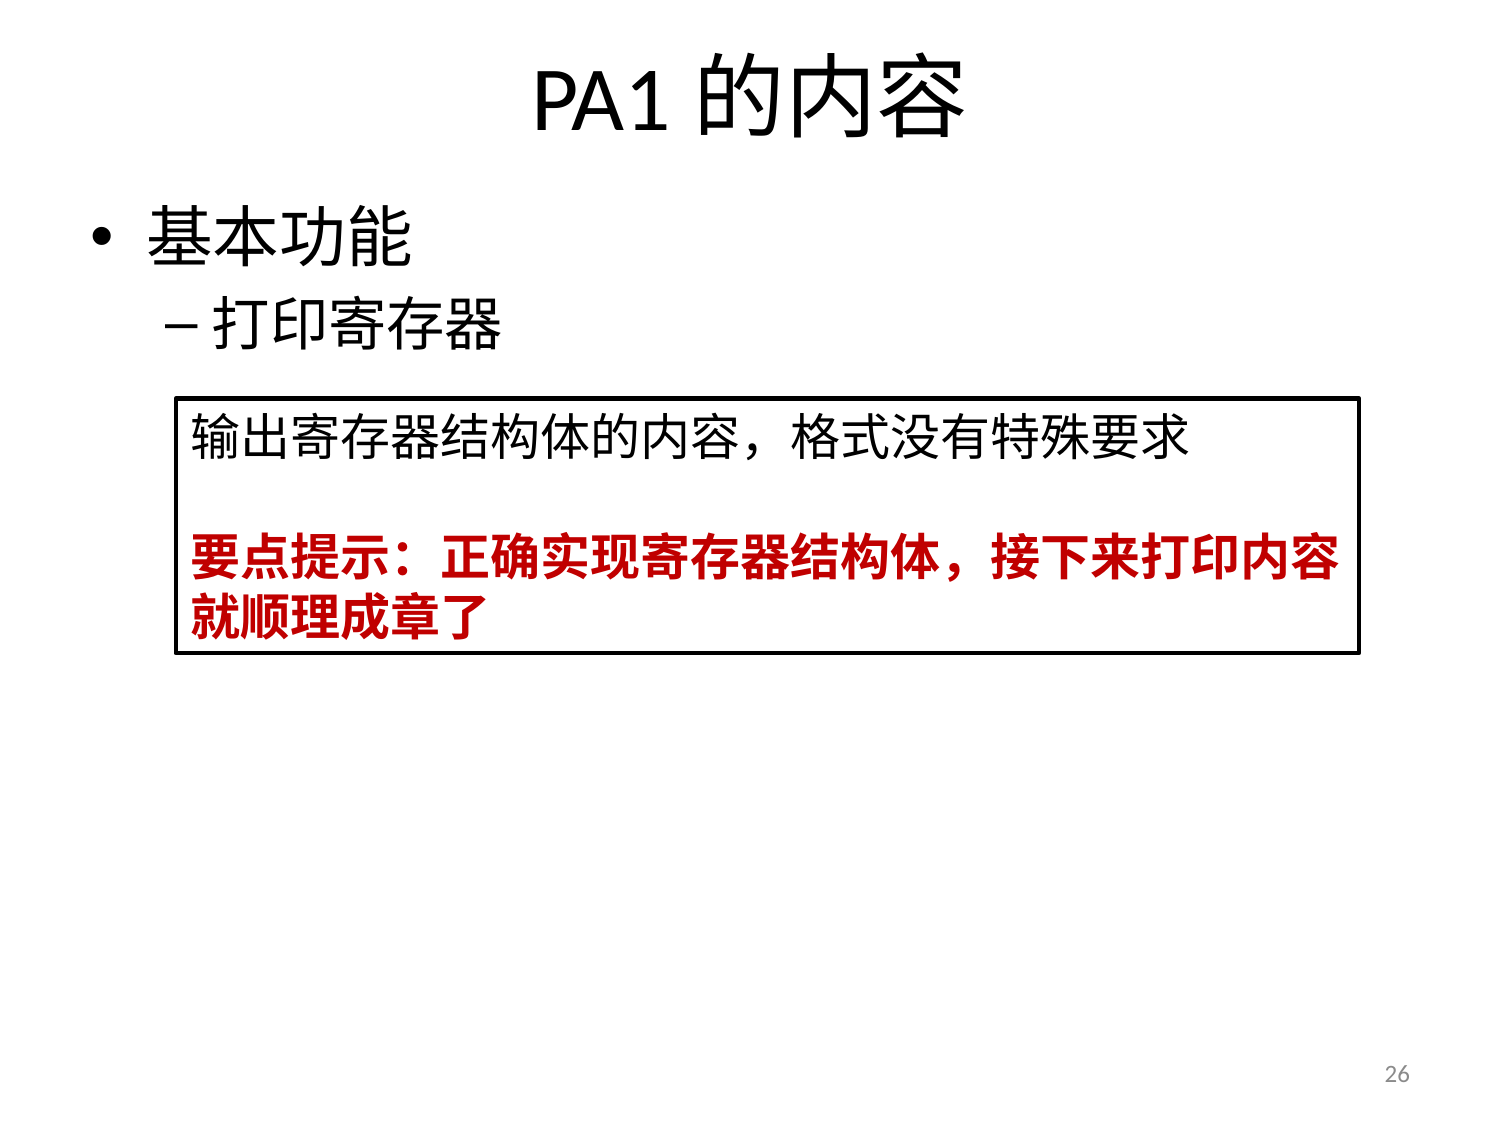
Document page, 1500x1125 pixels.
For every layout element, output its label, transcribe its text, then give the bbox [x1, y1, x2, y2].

list 基本功能 打印寄存器 [75, 187, 1425, 930]
slide_number 26 [1074, 1042, 1425, 1103]
text_box 输出寄存器结构体的内容，格式没有特殊要求 要点提示：正确实现寄存器结构体，接下来打印内容就顺理成章了 [174, 396, 1361, 655]
title PA1的内容 [75, 0, 1425, 187]
